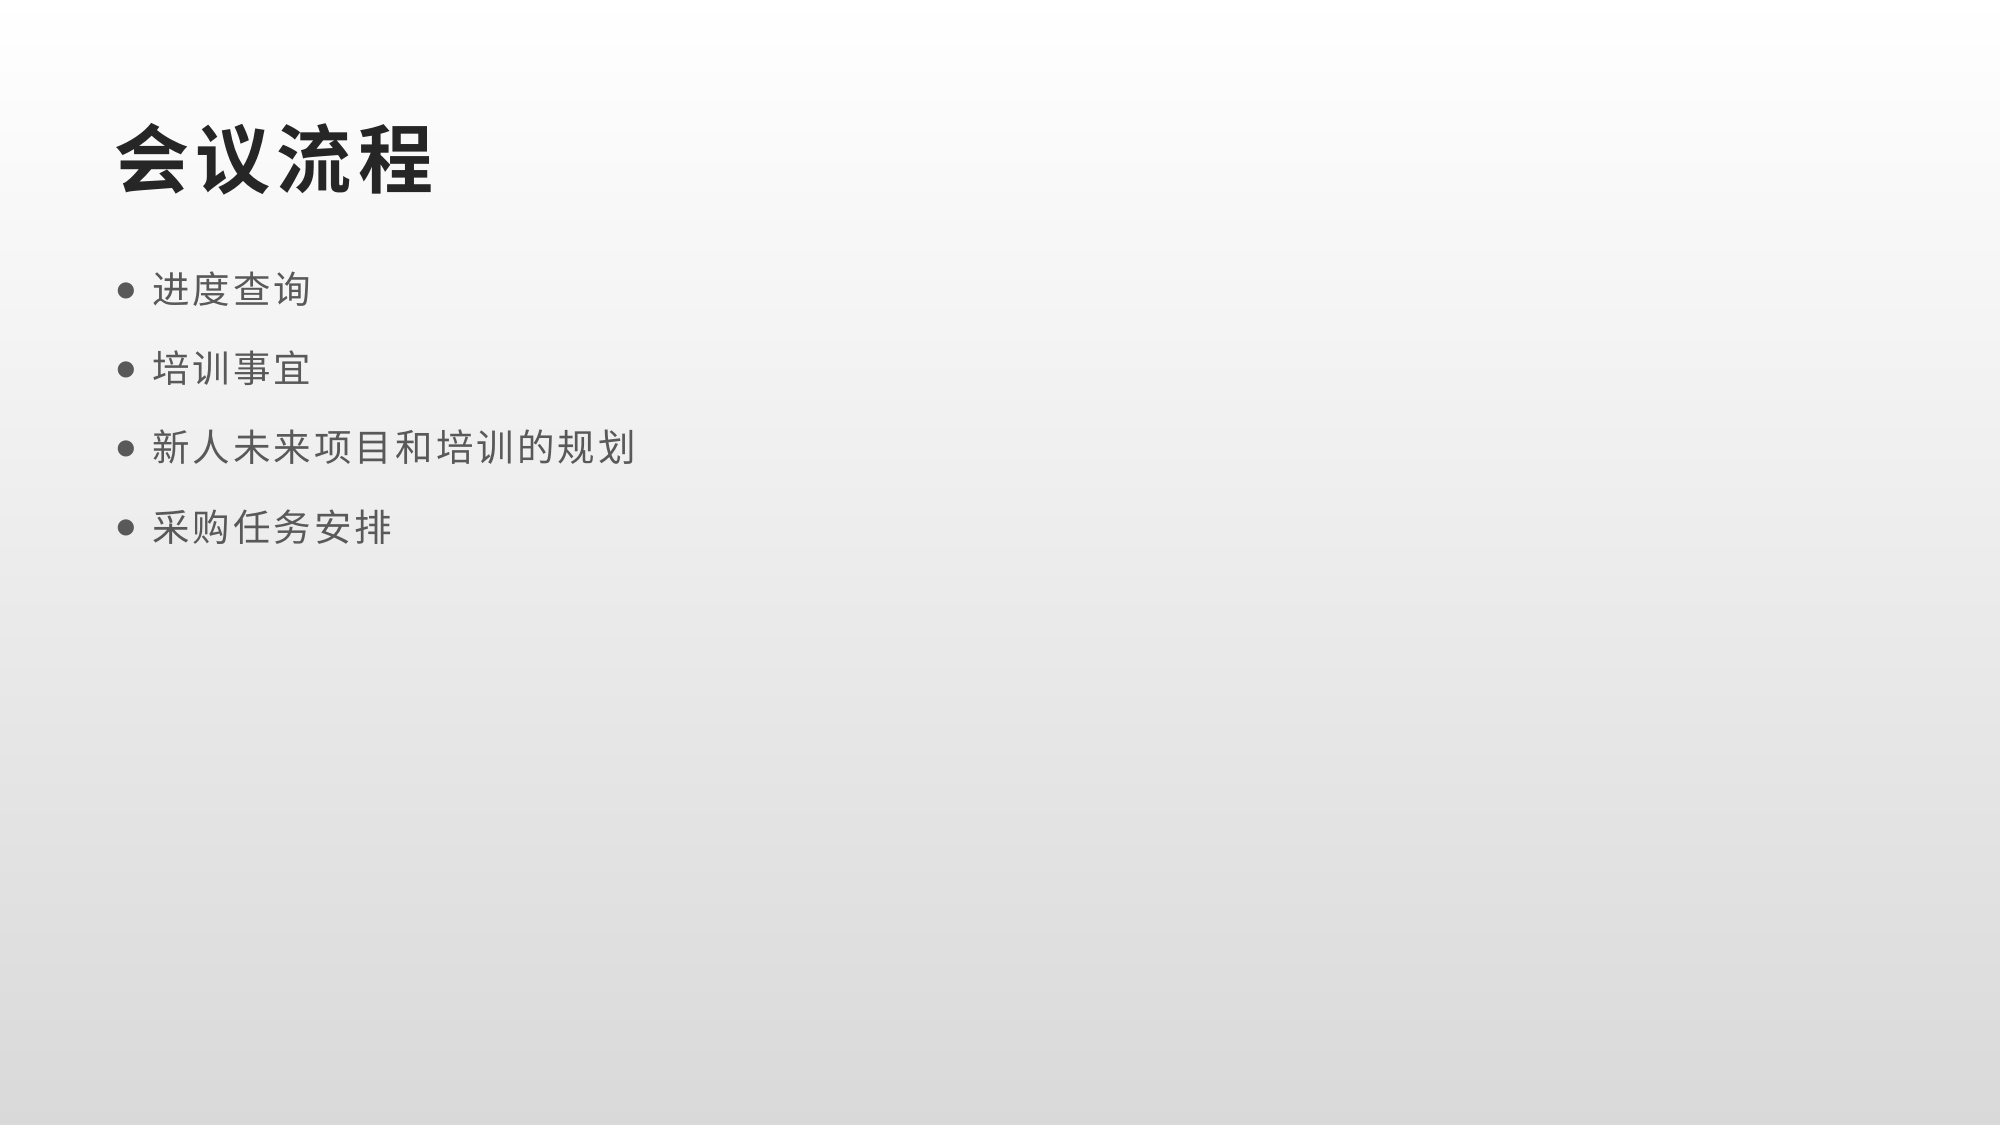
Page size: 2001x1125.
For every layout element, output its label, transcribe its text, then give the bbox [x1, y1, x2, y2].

list 进度查询 培训事宜 新人未来项目和培训的规划 采购任务安排 [99, 244, 1900, 1026]
title 会议流程 [99, 99, 1900, 216]
